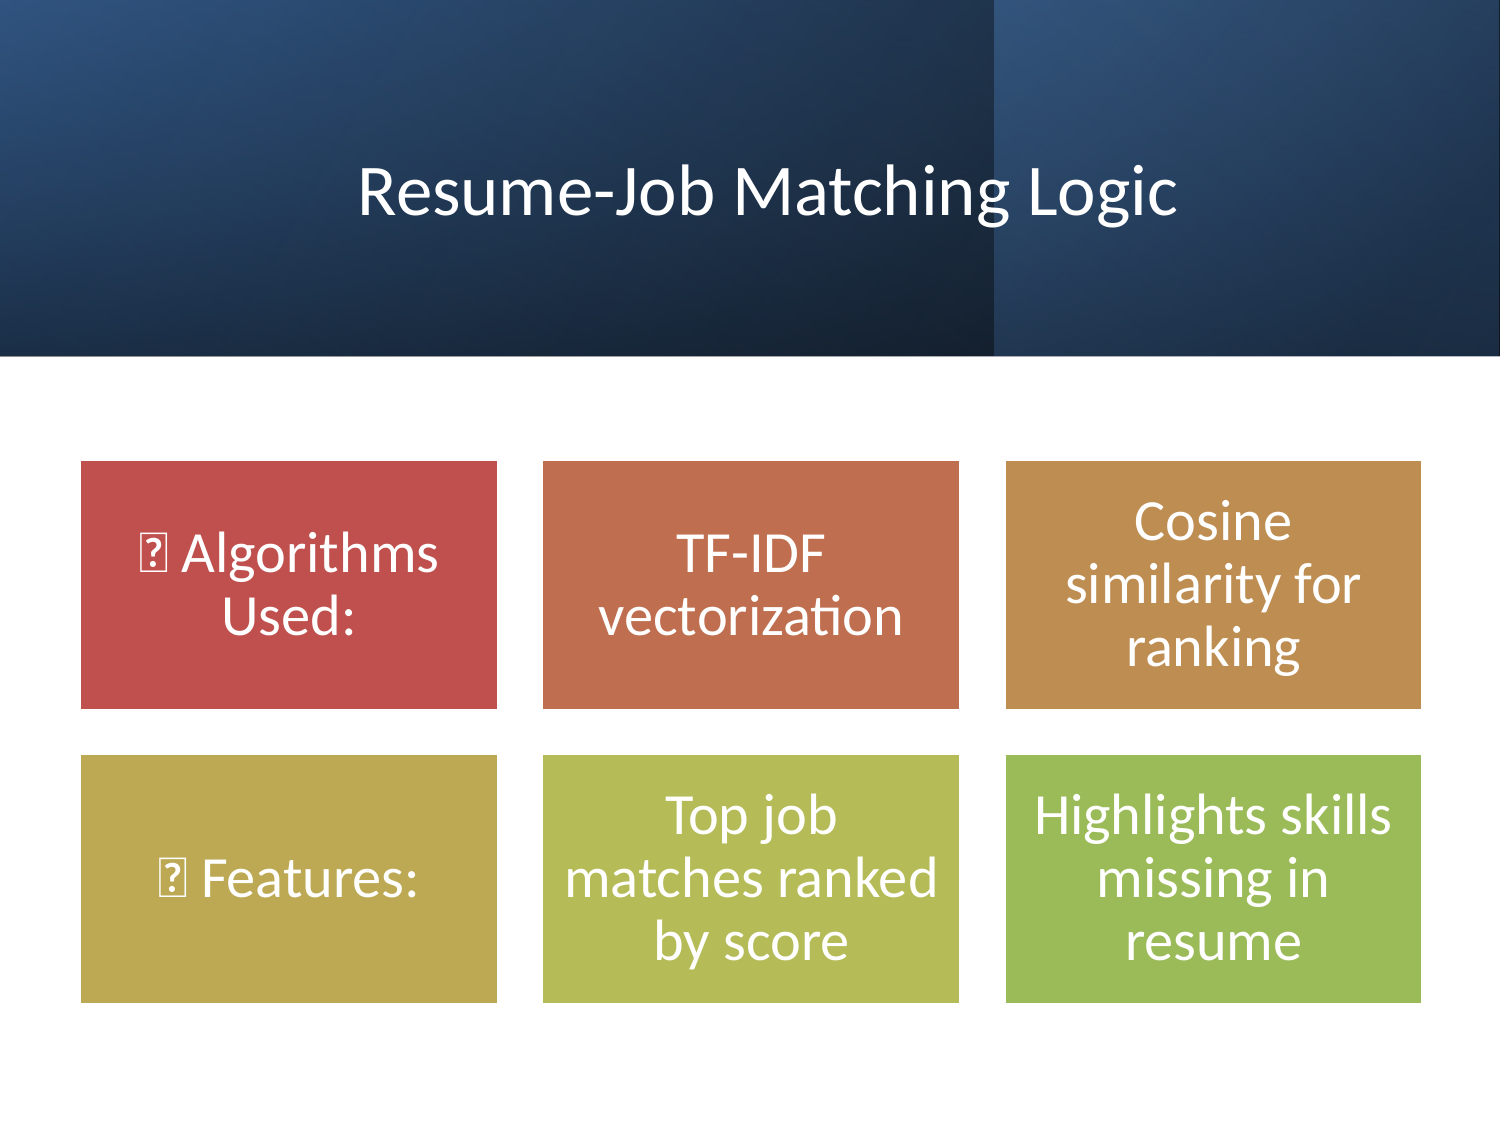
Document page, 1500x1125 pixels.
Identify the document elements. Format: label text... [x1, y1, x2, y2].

text_box [0, 0, 1500, 358]
title Resume-Job Matching Logic [170, 57, 1366, 316]
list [78, 428, 1424, 1035]
text_box [0, 358, 1500, 1125]
